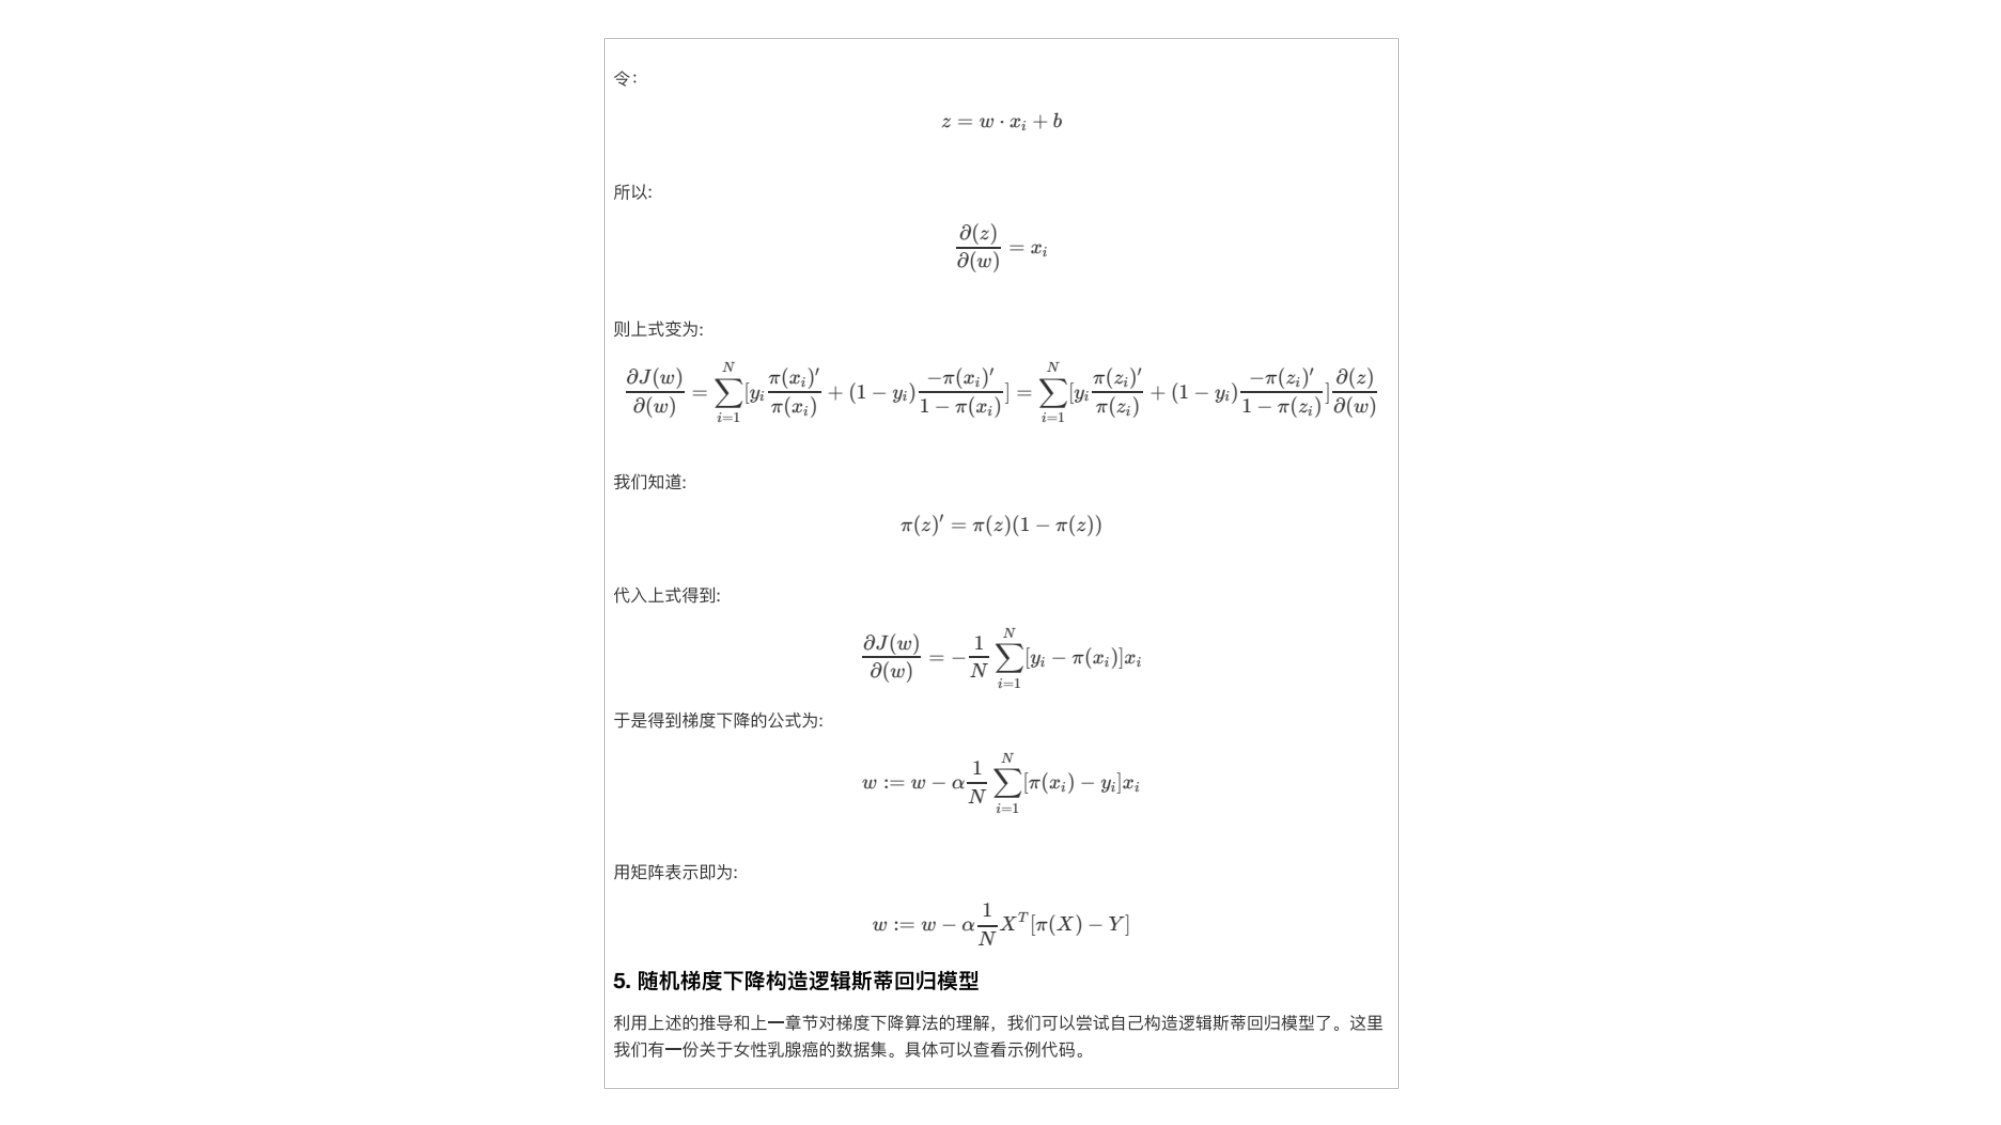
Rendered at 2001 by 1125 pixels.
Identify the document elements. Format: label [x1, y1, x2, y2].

picture [565, 0, 1435, 1125]
